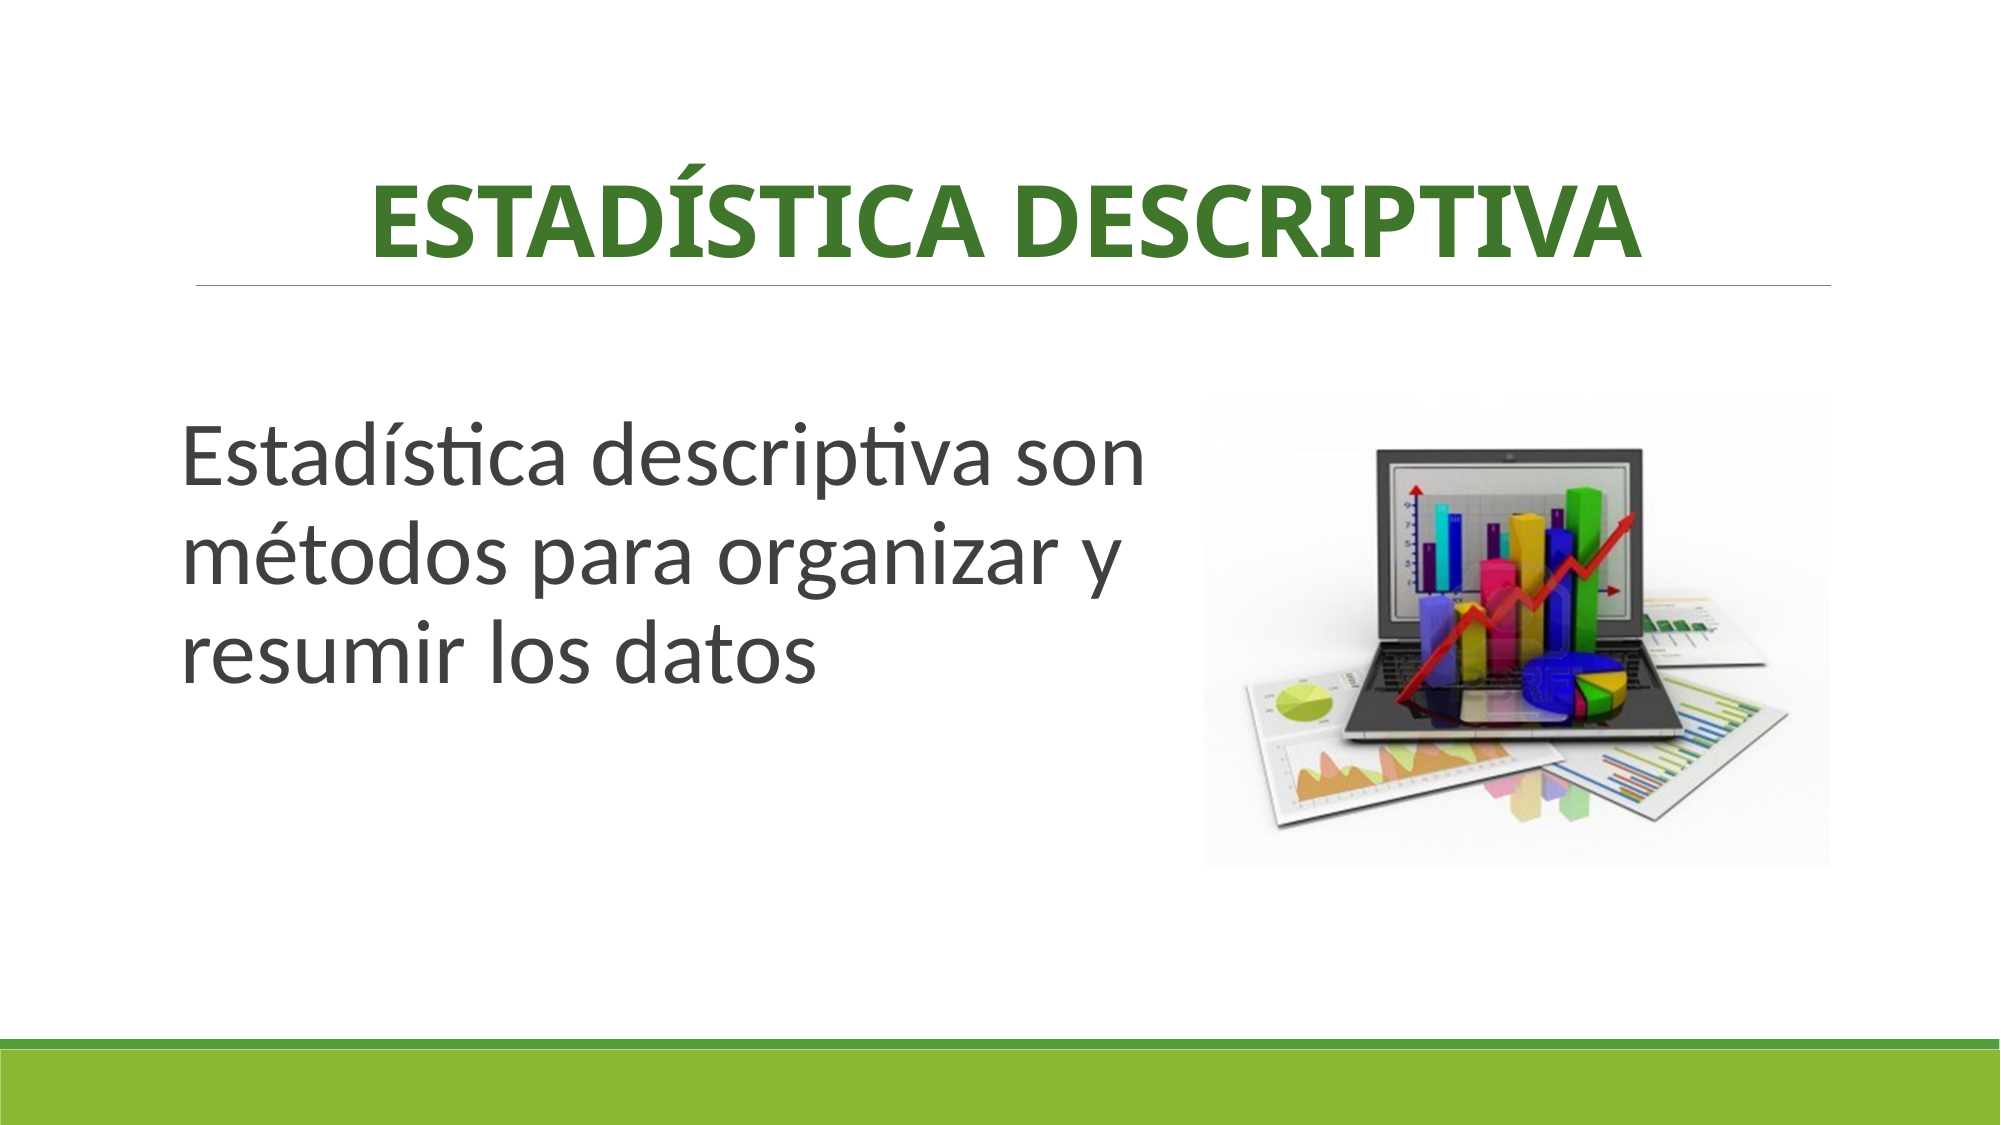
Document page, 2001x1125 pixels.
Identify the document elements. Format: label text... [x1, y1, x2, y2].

title ESTADÍSTICA DESCRIPTIVA [180, 47, 1830, 285]
list Estadística descriptiva son métodos para organizar y resumir los datos [180, 398, 1203, 756]
picture [1204, 398, 1831, 868]
